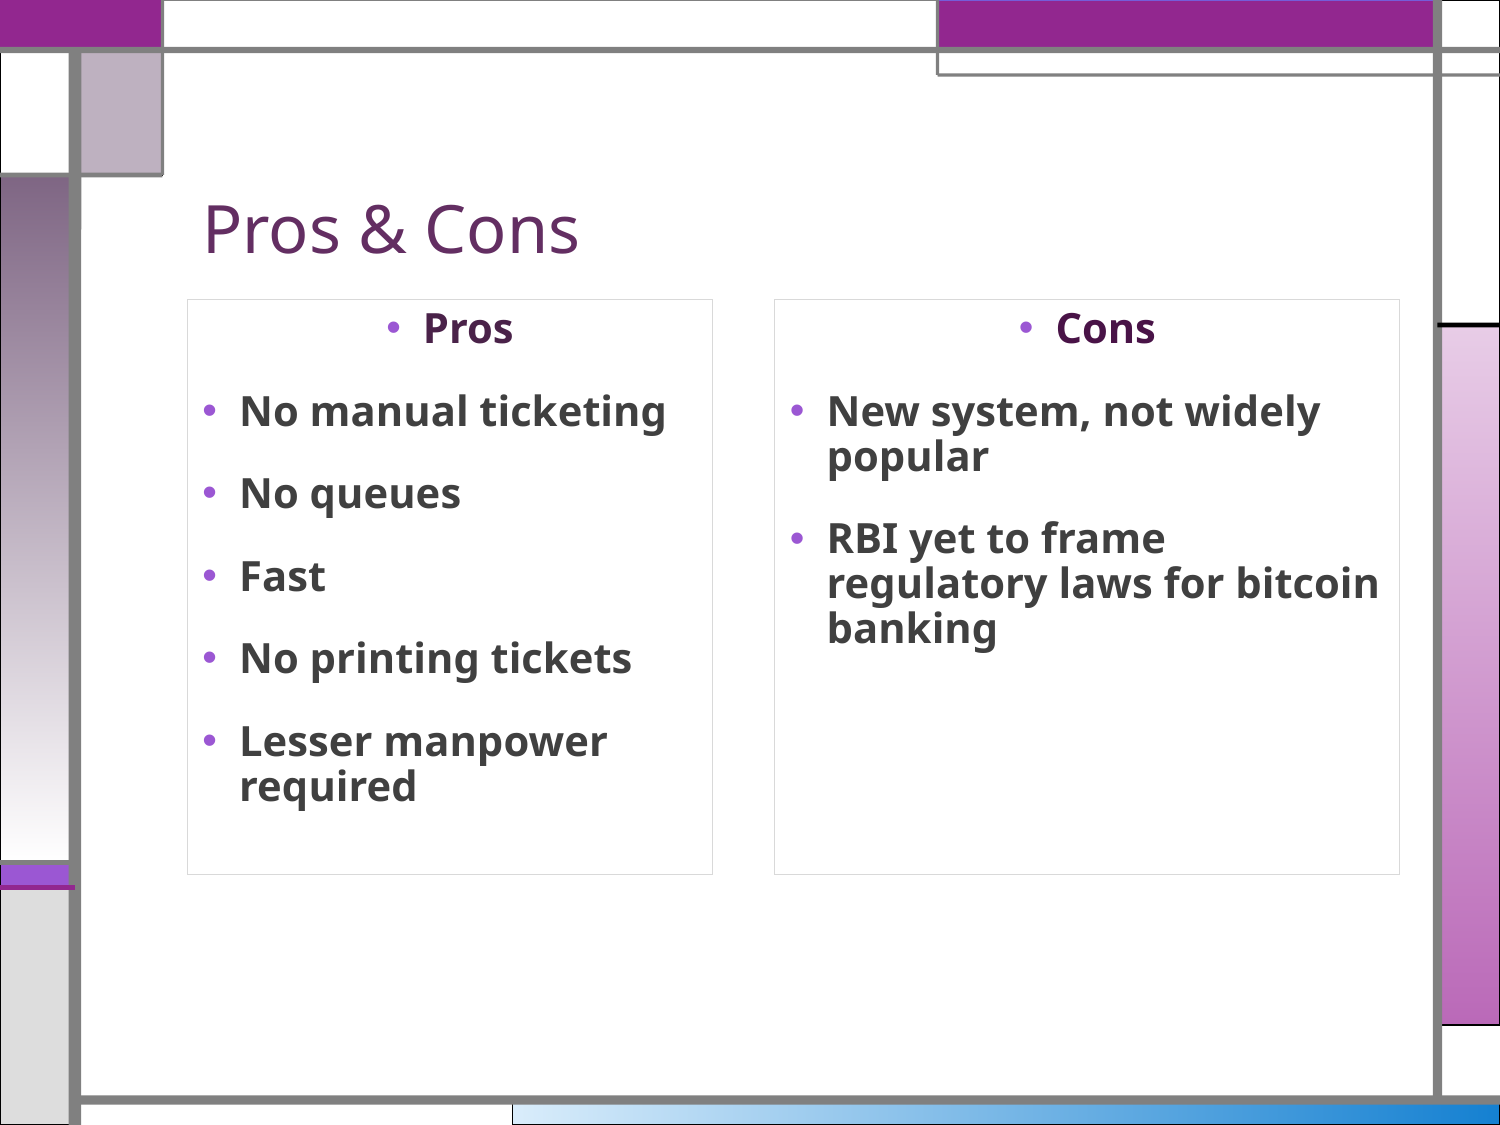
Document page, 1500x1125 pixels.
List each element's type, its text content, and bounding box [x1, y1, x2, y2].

text_box Cons New system, not widely popular RBI yet to frame regulatory laws for bitcoin banking [774, 299, 1400, 875]
title Pros & Cons [187, 87, 1369, 275]
list Pros No manual ticketing No queues Fast No printing tickets Lesser manpower required [187, 299, 713, 875]
